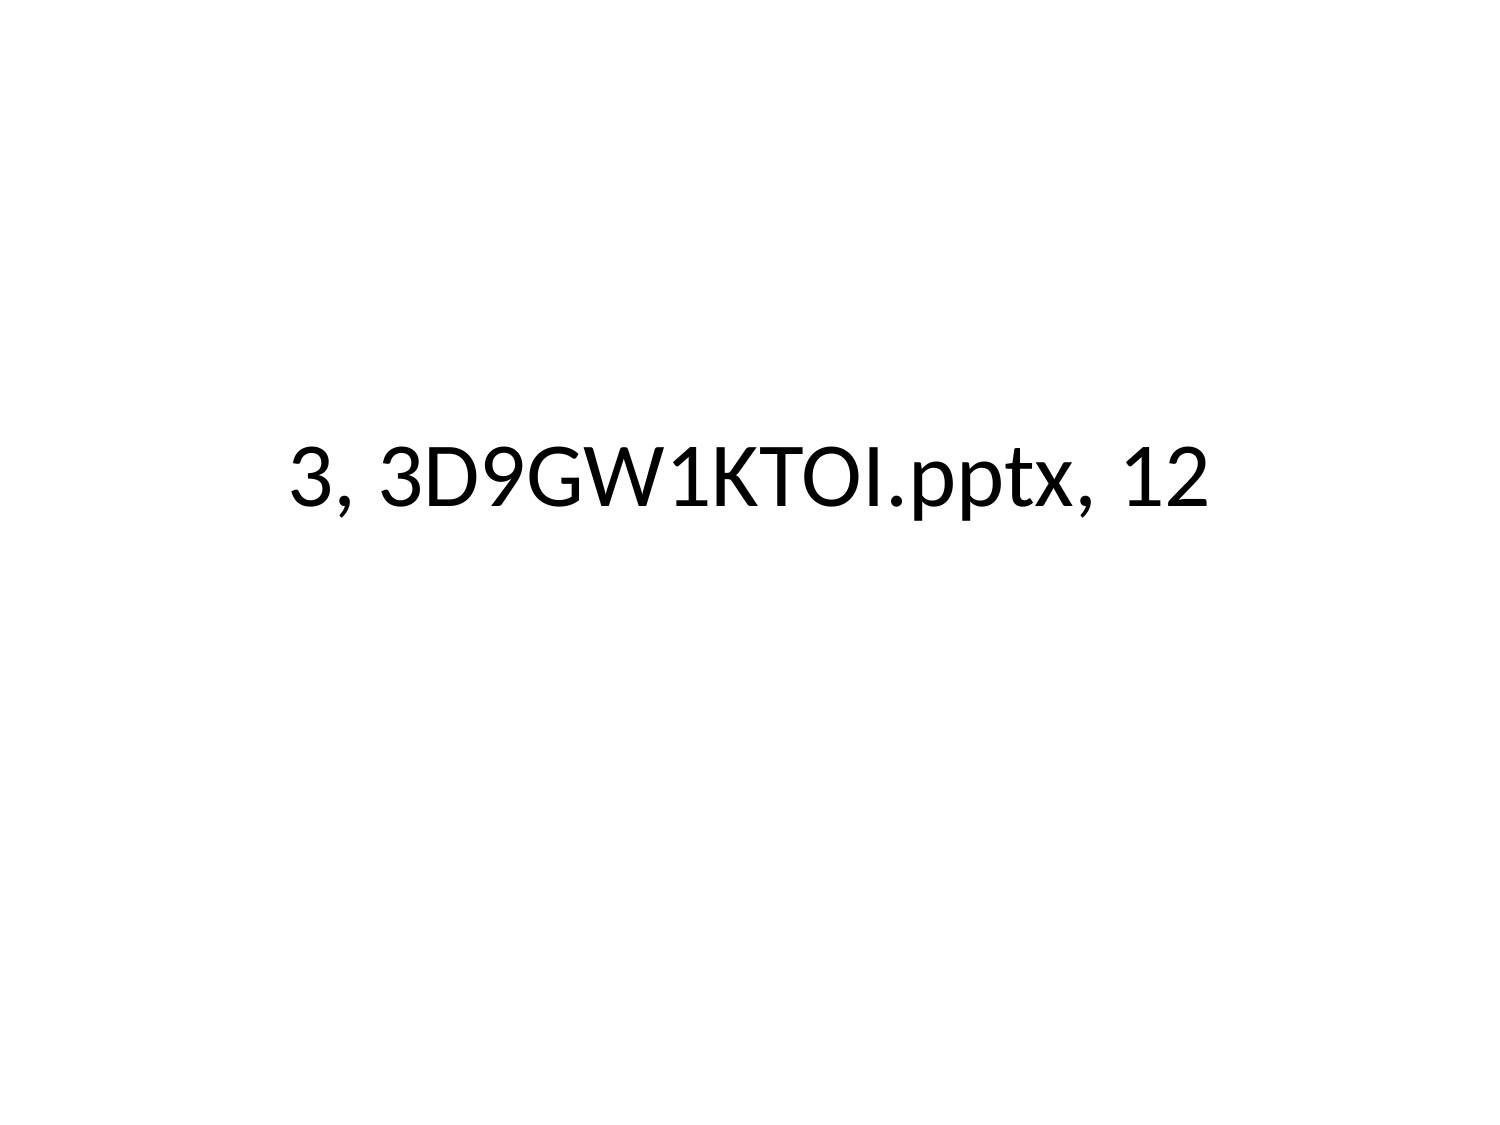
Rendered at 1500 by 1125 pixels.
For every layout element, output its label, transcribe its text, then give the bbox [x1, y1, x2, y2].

title 3, 3D9GW1KTOI.pptx, 12 [112, 349, 1388, 591]
